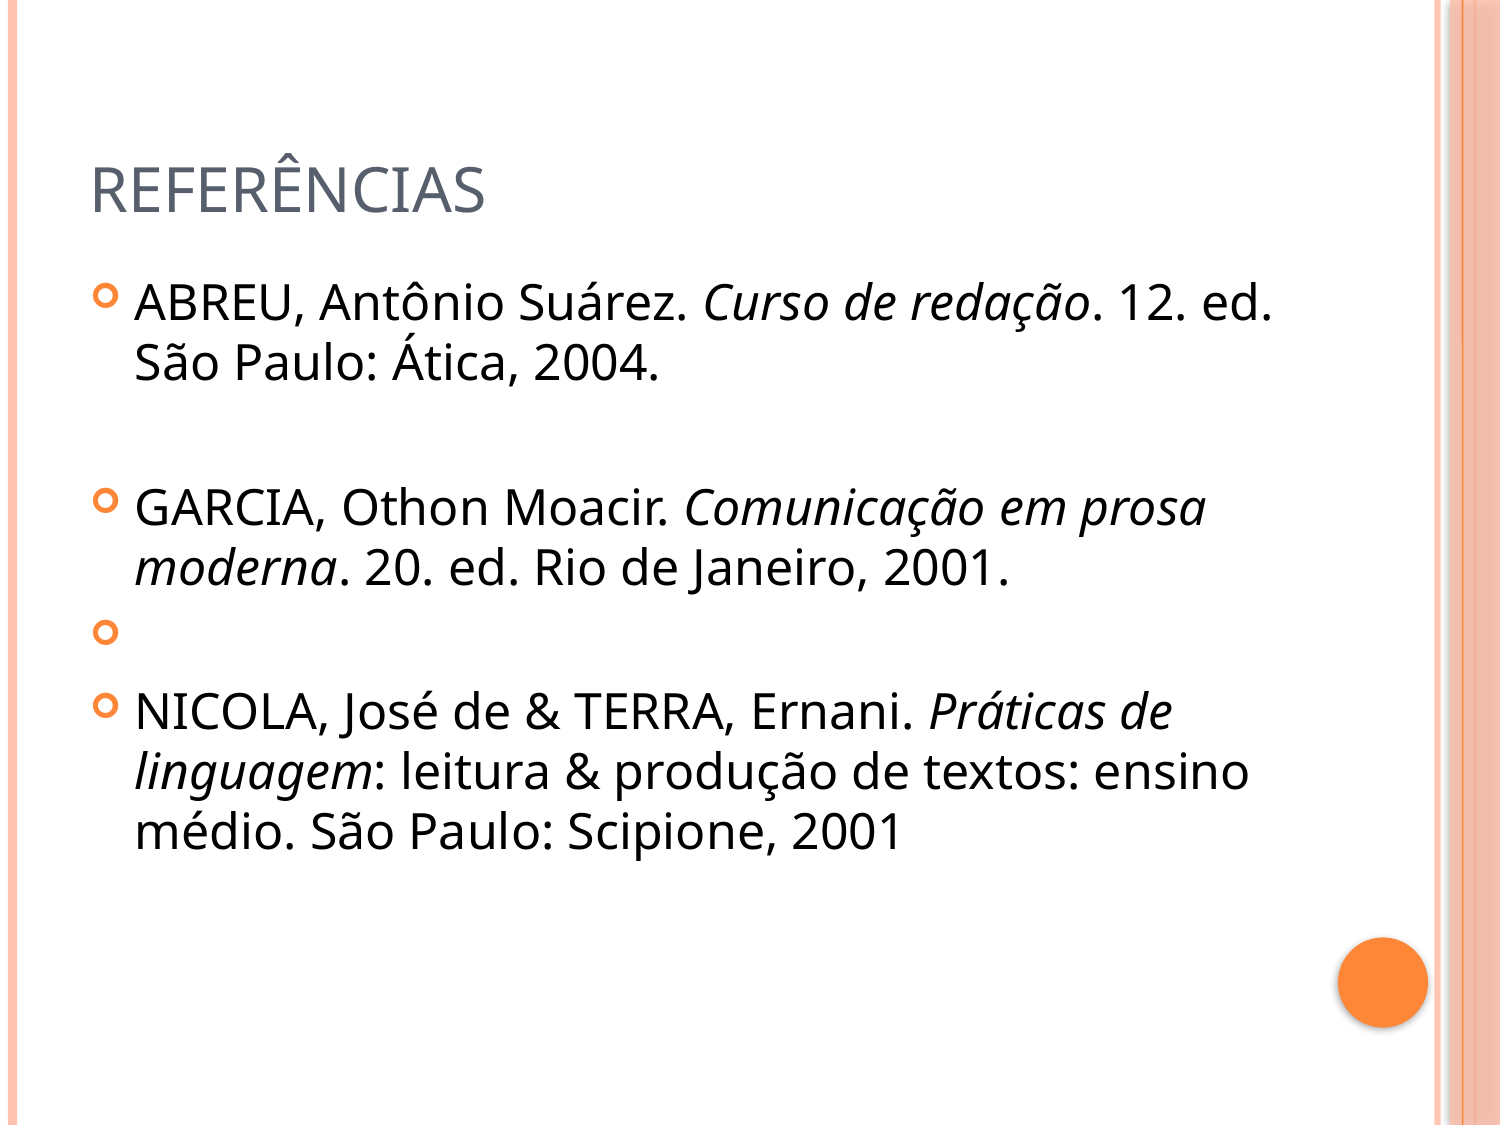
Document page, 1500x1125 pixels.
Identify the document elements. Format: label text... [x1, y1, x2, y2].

title Referências [75, 45, 1300, 233]
list ABREU, Antônio Suárez. Curso de redação. 12. ed. São Paulo: Ática, 2004. GARCIA, Othon Moacir. Comunicação em prosa moderna. 20. ed. Rio de Janeiro, 2001. NICOLA, José de & TERRA, Ernani. Práticas de linguagem: leitura & produção de textos: ensino médio. São Paulo: Scipione, 2001 [75, 262, 1300, 1062]
